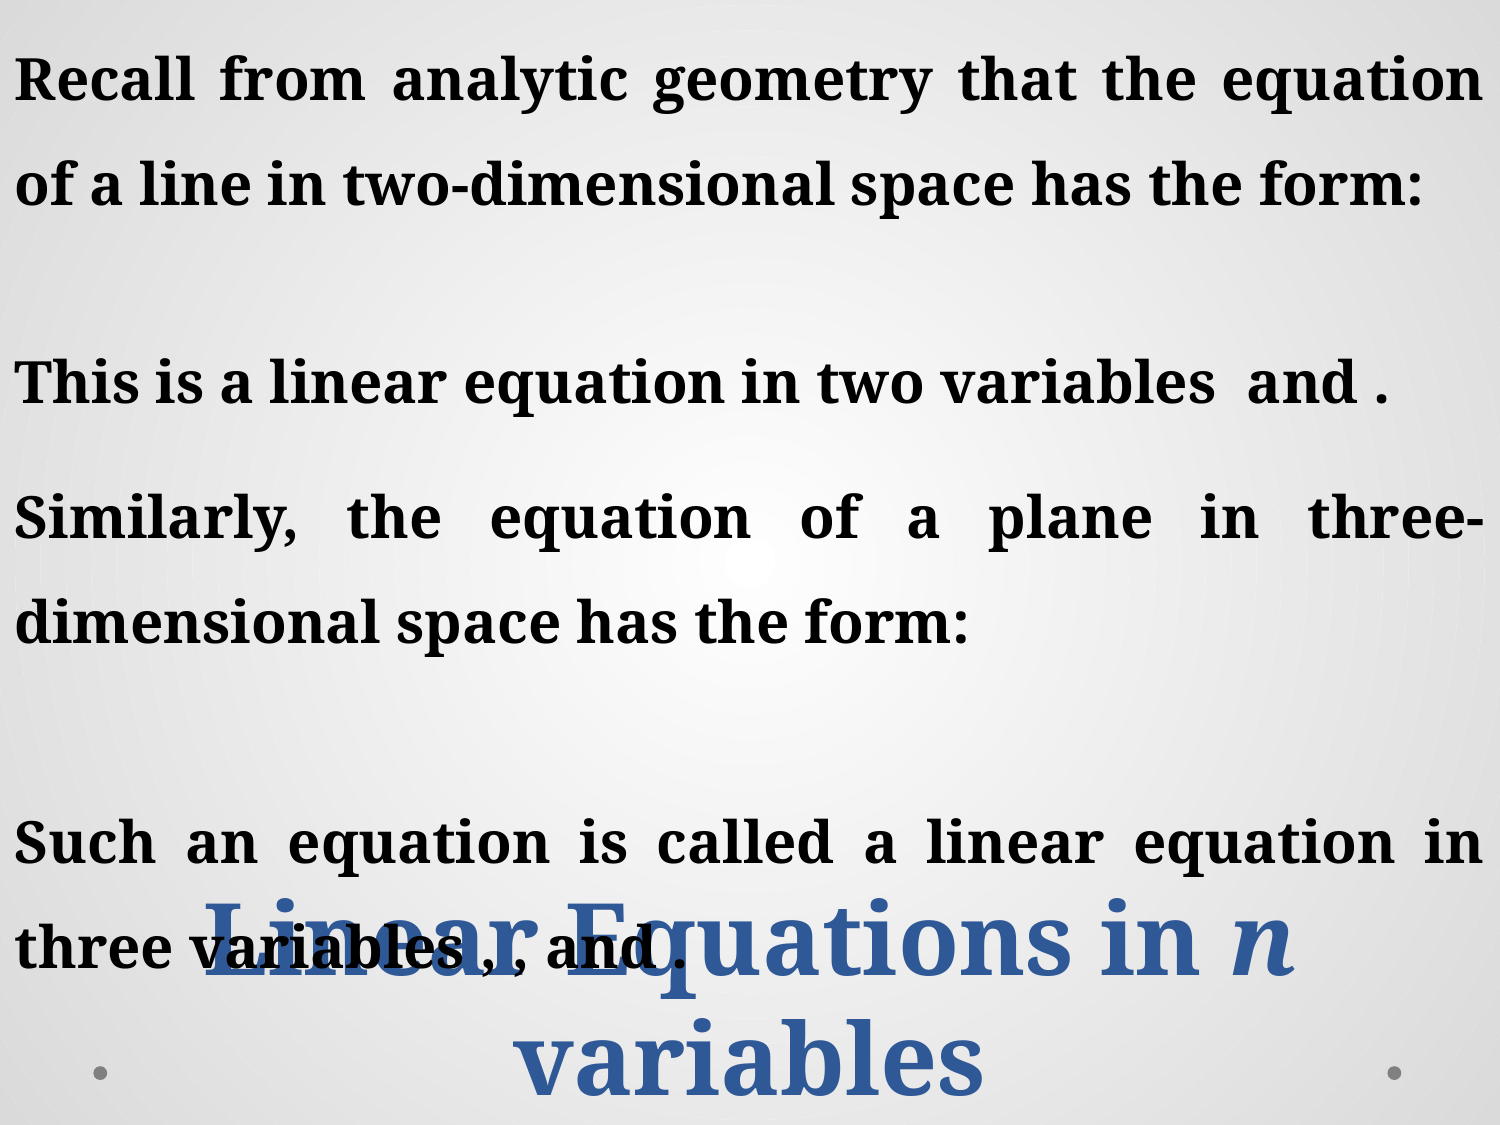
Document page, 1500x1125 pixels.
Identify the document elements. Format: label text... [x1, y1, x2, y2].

text_box Linear Equations in n variables [12, 987, 1488, 1124]
